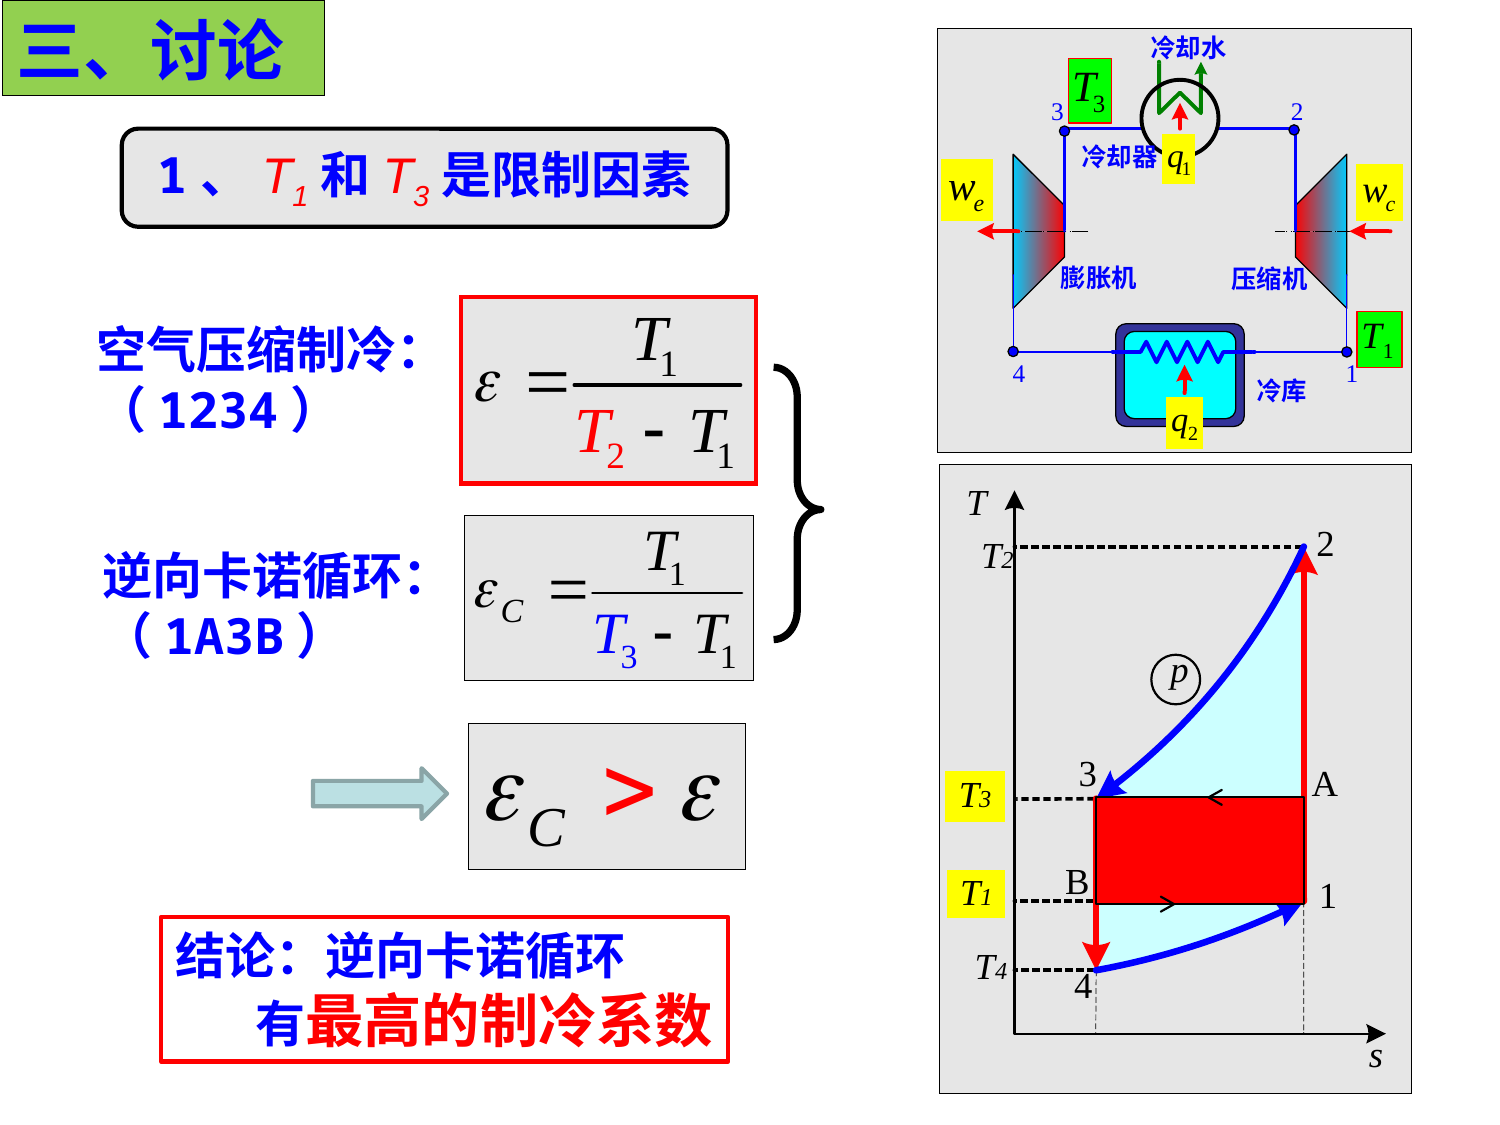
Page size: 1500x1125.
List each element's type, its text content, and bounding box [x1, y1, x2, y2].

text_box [464, 514, 754, 681]
text_box 三、讨论 [2, 0, 325, 96]
text_box 结论：逆向卡诺循环 有最高的制冷系数 [161, 916, 729, 1062]
text_box [773, 366, 822, 641]
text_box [468, 723, 746, 870]
text_box [310, 766, 450, 822]
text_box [937, 28, 1412, 453]
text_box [938, 463, 1412, 1095]
text_box 1、T1和T3是限制因素 [119, 126, 730, 229]
text_box 空气压缩制冷： （1234） [82, 310, 457, 446]
text_box 逆向卡诺循环： （1A3B） [87, 537, 459, 672]
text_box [462, 299, 754, 482]
